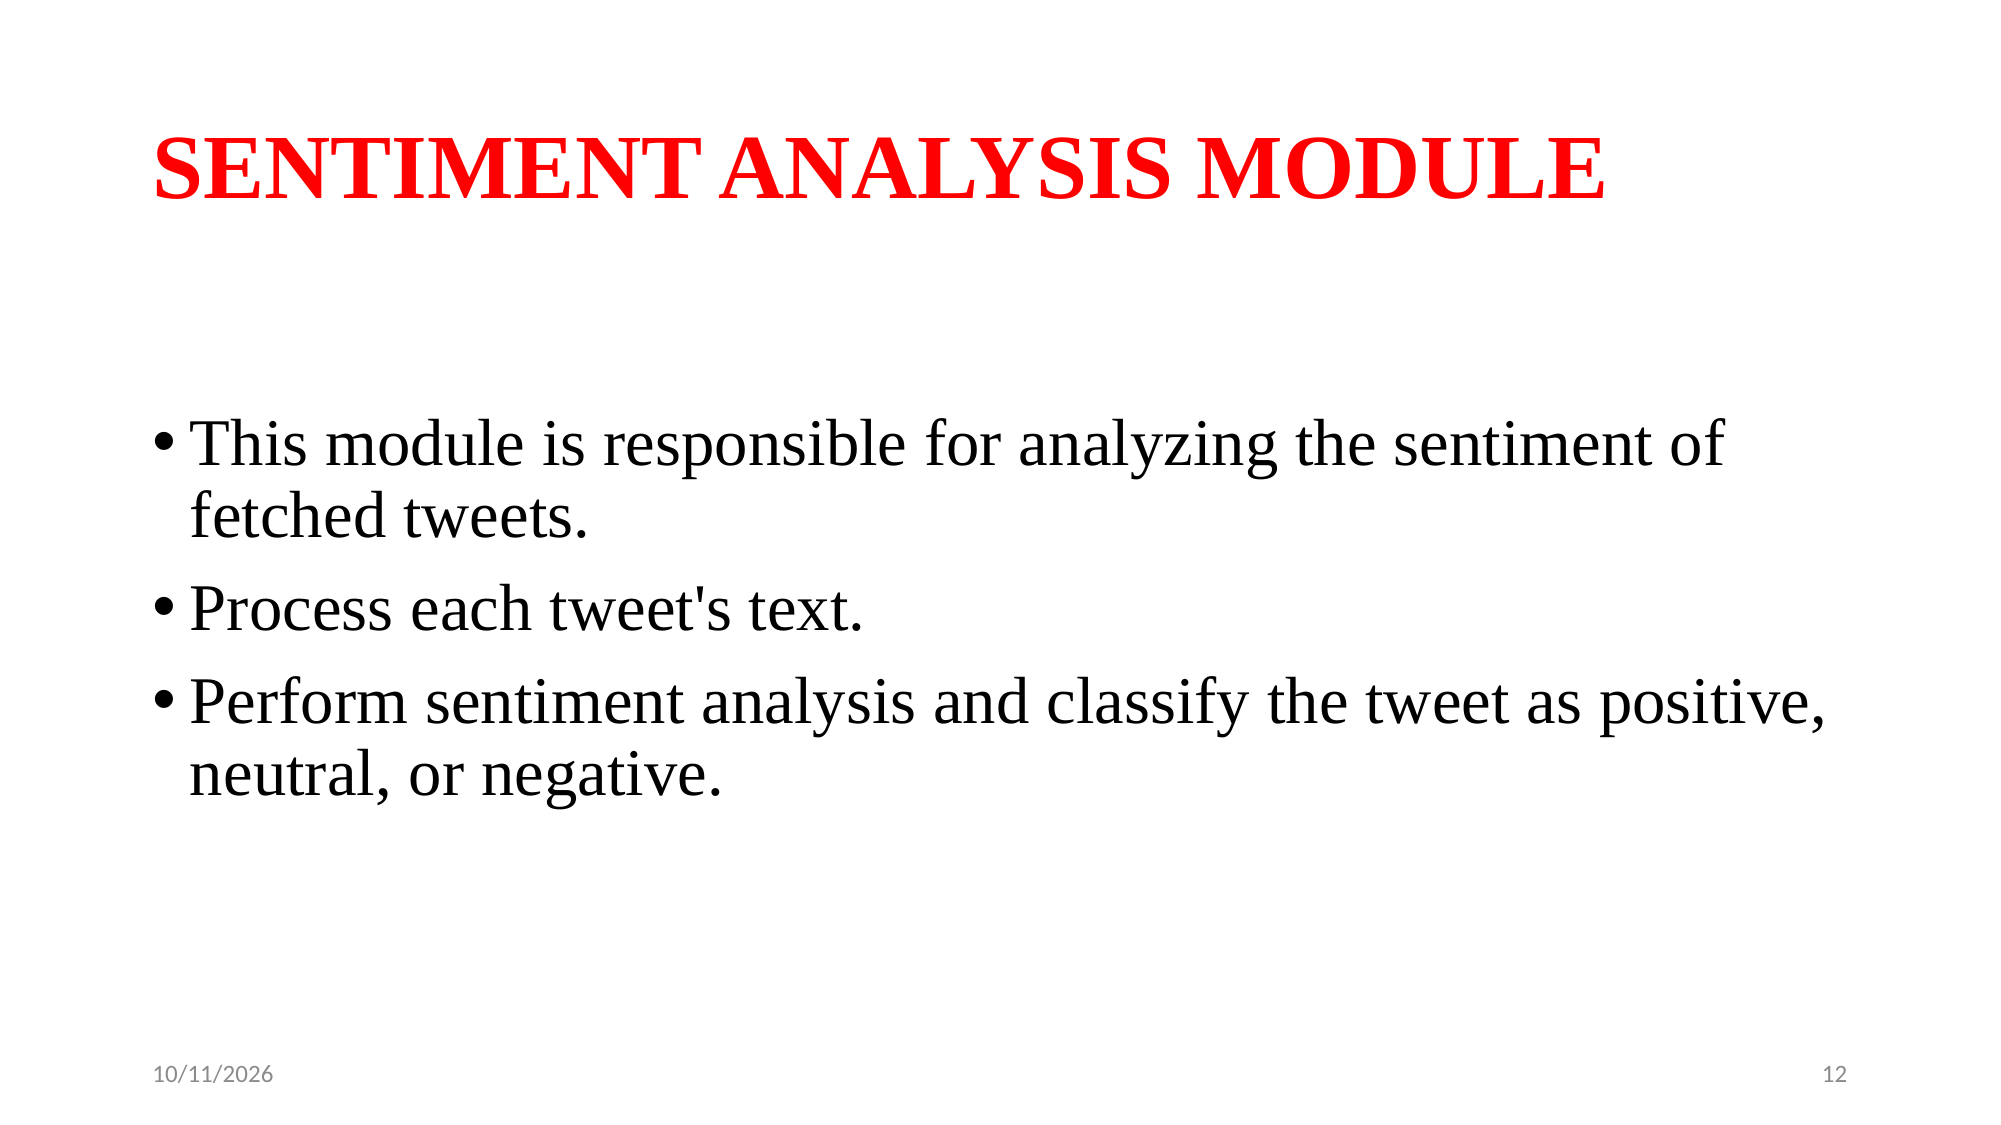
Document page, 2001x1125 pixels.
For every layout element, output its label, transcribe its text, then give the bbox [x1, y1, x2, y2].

slide_number 12 [1412, 1042, 1863, 1103]
list This module is responsible for analyzing the sentiment of fetched tweets. Process each tweet's text. Perform sentiment analysis and classify the tweet as positive, neutral, or negative. [137, 299, 1863, 1014]
title SENTIMENT ANALYSIS MODULE [137, 59, 1863, 278]
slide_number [137, 1042, 588, 1103]
